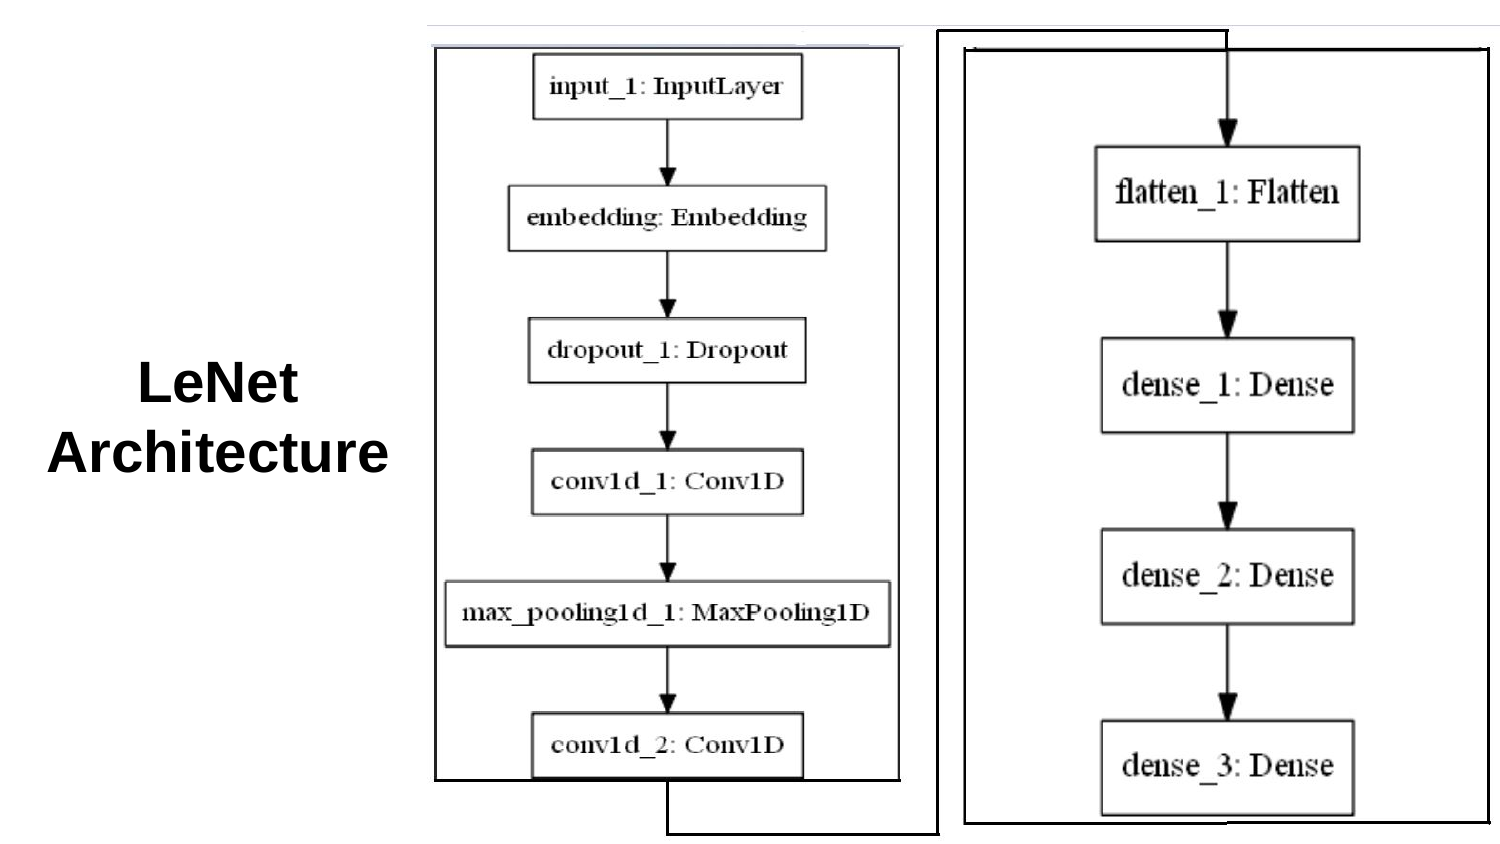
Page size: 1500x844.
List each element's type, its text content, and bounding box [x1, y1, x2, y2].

title LeNet Architecture [29, 329, 408, 411]
picture [426, 25, 1500, 844]
